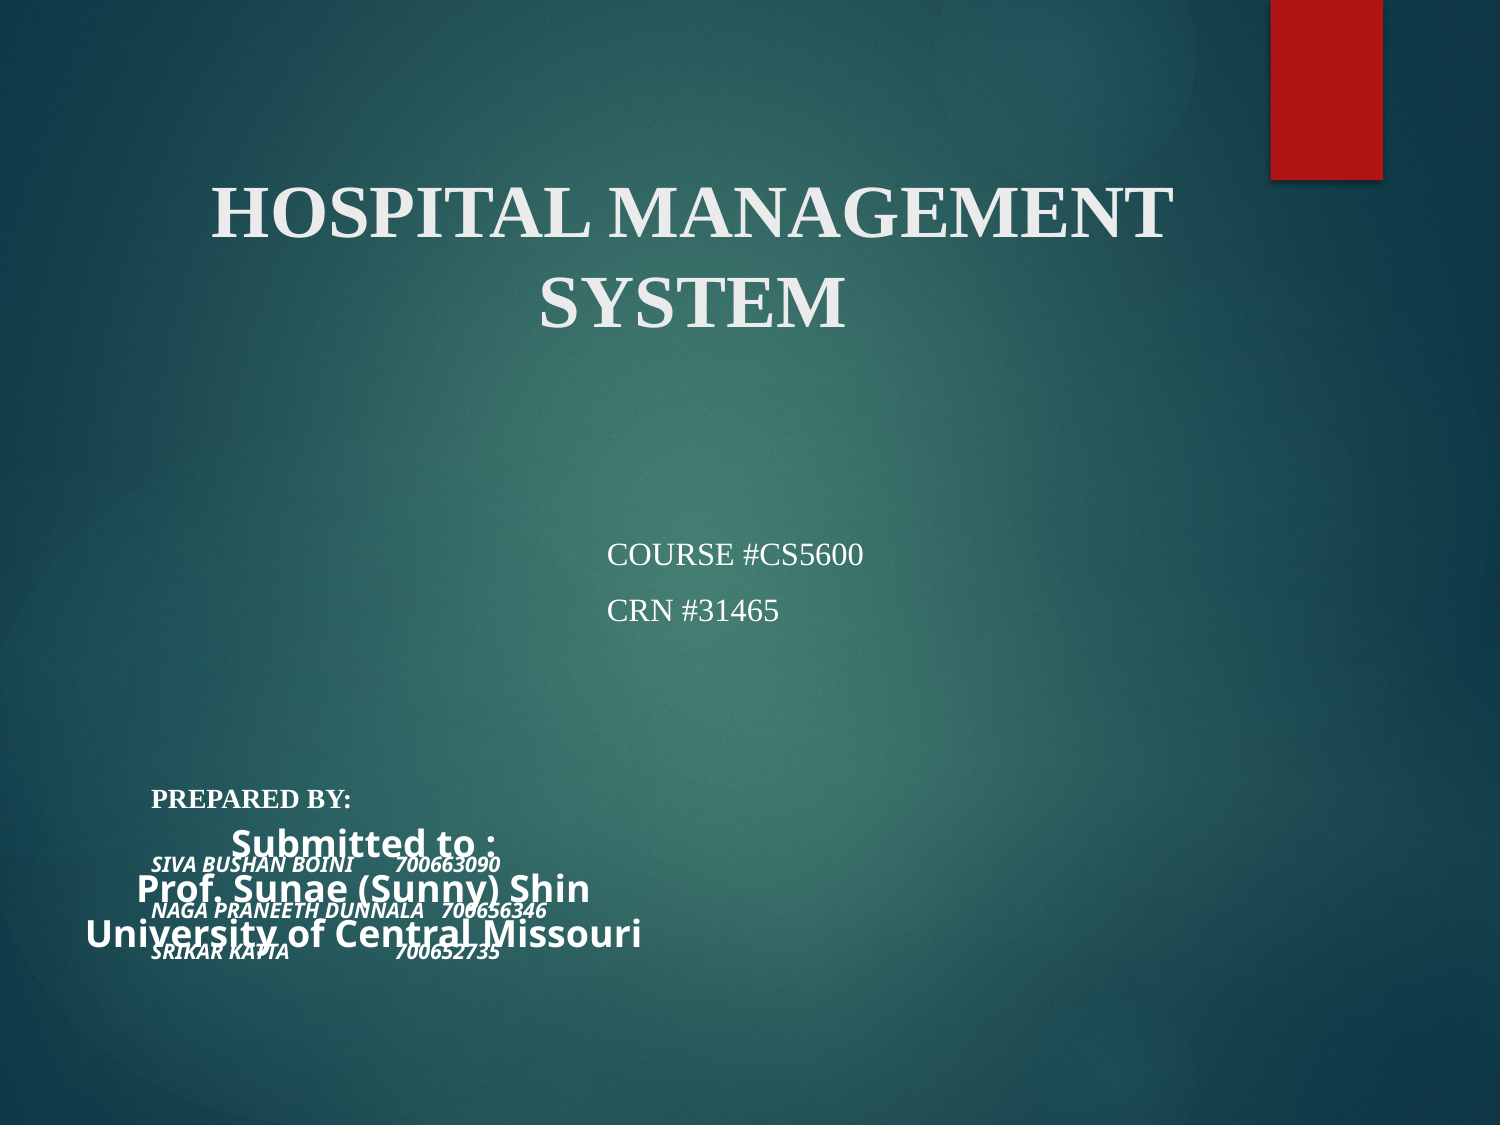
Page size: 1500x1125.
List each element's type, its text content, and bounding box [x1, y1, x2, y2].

subtitle PREPARED BY: SIva bushan Boini 700663090 Naga Praneeth DuNNALA 700656346 Srikar Katta 700652735 [24, 725, 1450, 1050]
title HOSPITAL MANAGEMENT SYSTEM [150, 37, 1237, 350]
text_box Course #cs5600 CRn #31465 [474, 399, 1125, 638]
text_box Submitted to : Prof. Sunae (Sunny) Shin University of Central Missouri [24, 812, 703, 963]
